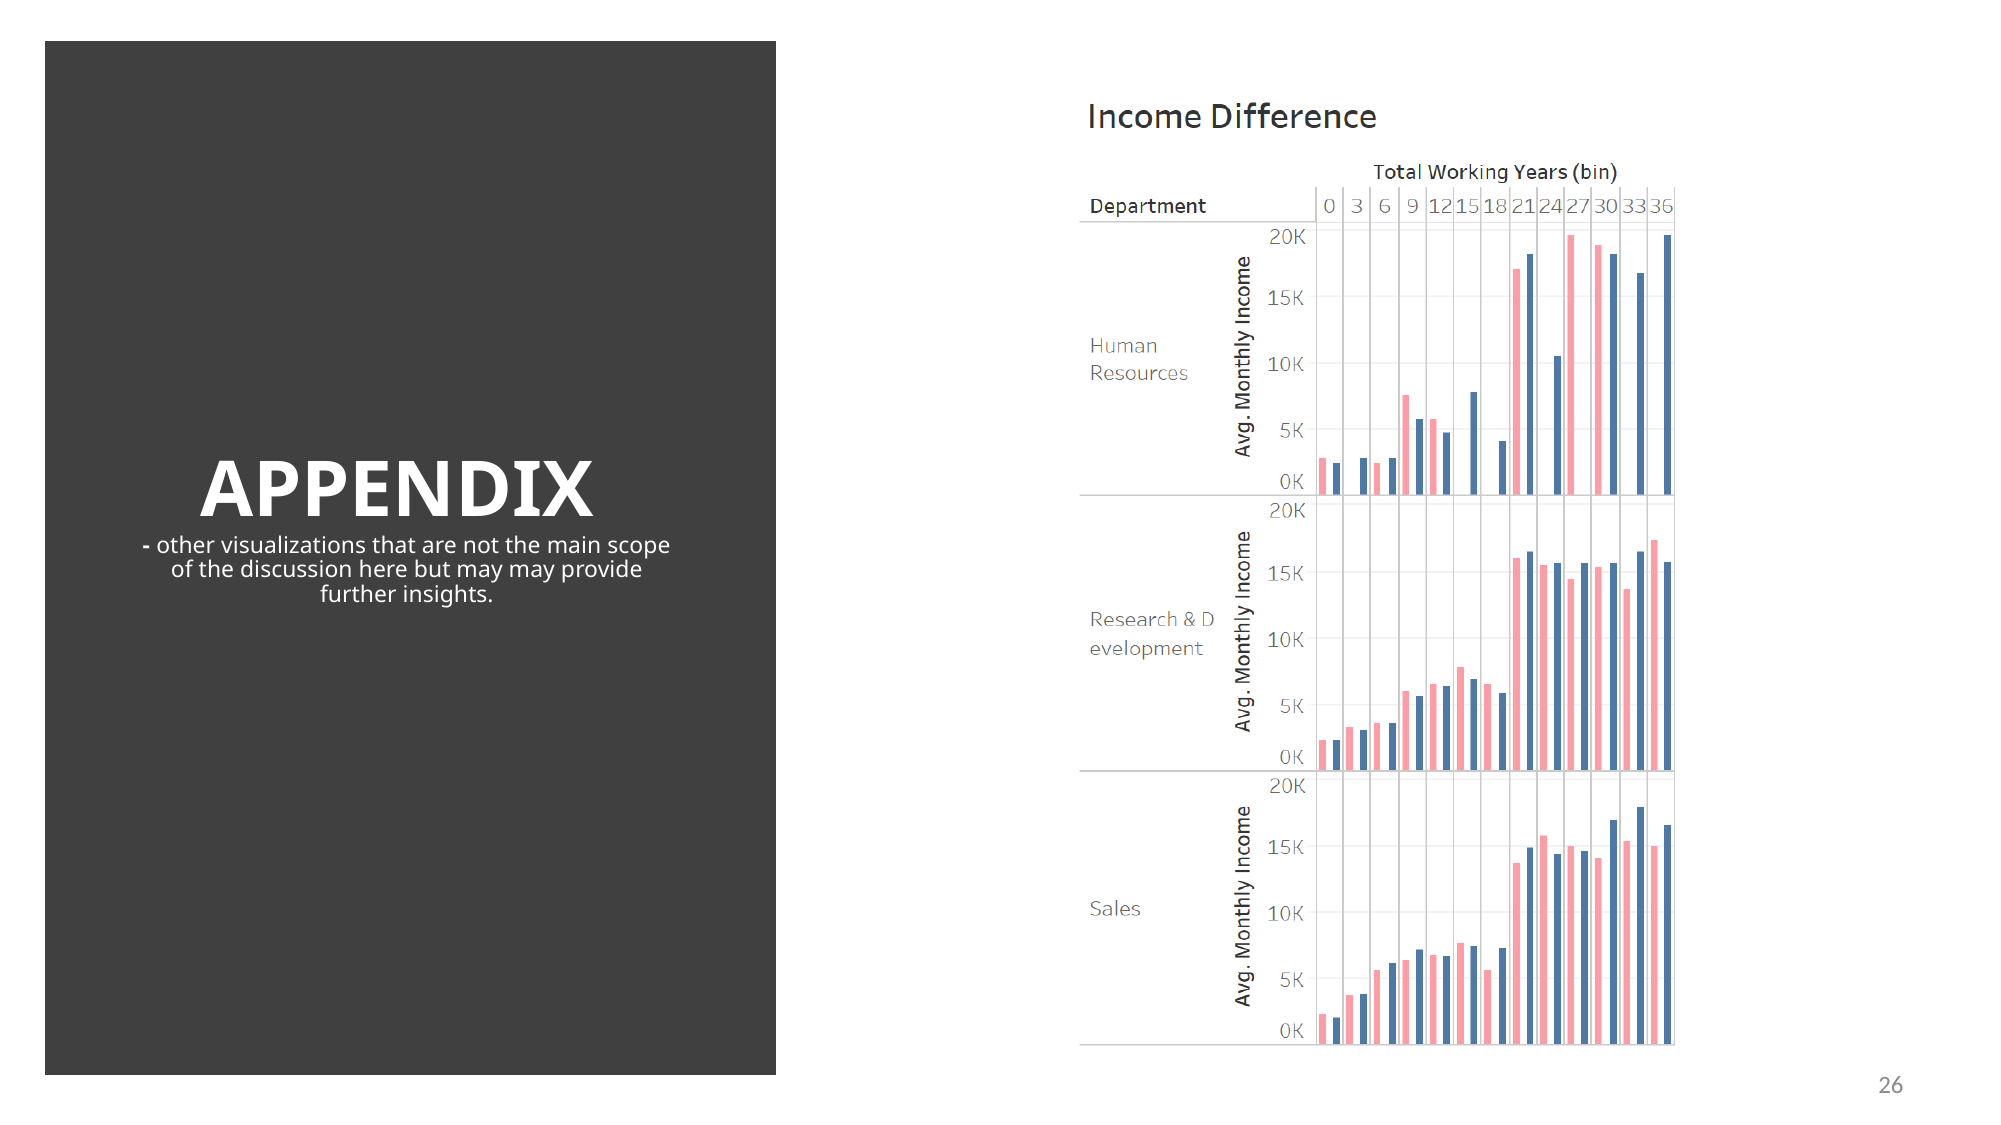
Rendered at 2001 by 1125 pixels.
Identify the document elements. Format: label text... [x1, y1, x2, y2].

title APPENDIX - other visualizations that are not the main scope of the discussion here but may may provide further insights. [121, 121, 693, 936]
slide_number 26 [1792, 1053, 1919, 1114]
text_box [54, 50, 767, 1066]
picture [1079, 80, 1687, 1046]
